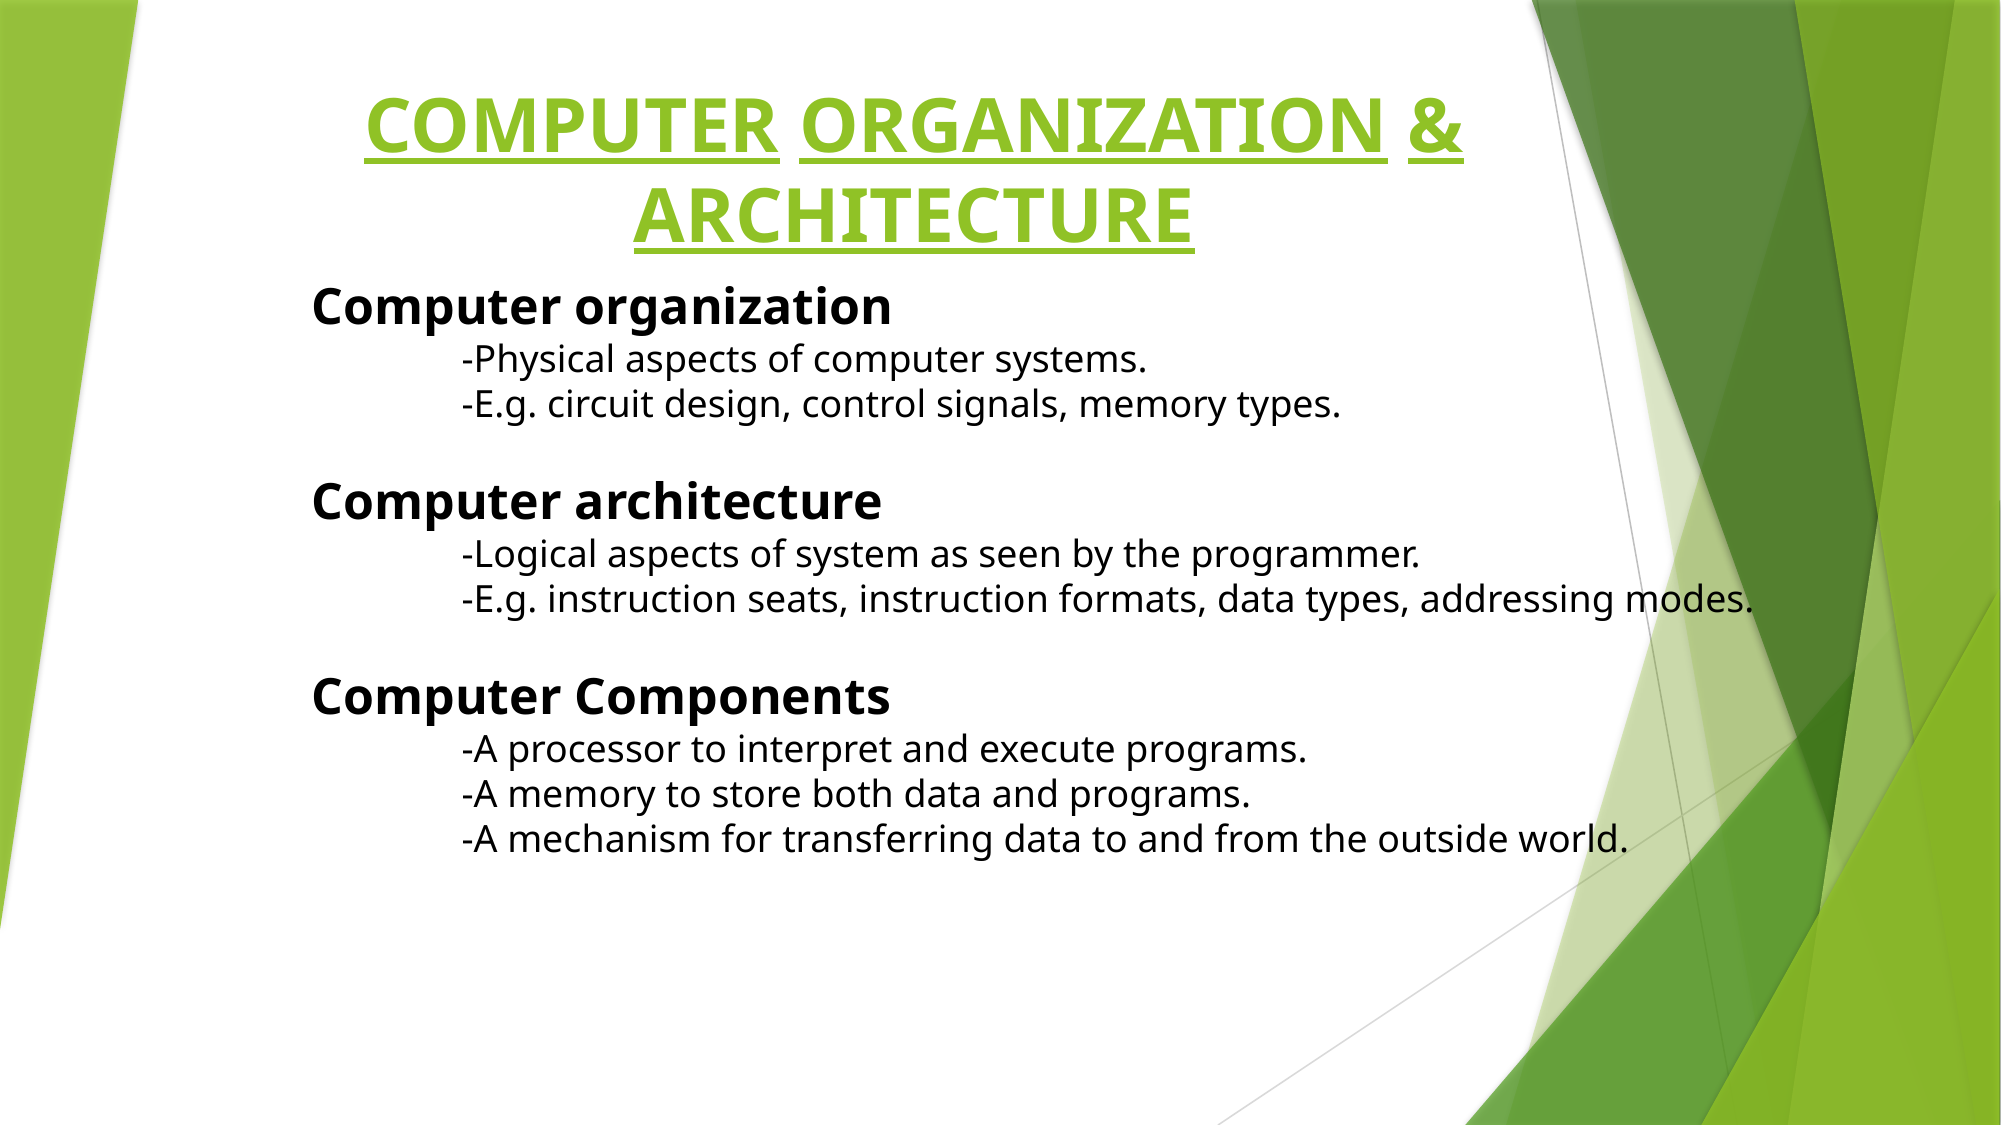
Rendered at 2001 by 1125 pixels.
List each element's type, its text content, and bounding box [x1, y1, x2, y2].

text_box COMPUTER ORGANIZATION & ARCHITECTURE [196, 70, 1632, 265]
text_box Computer organization -Physical aspects of computer systems. -E.g. circuit design, control signals, memory types. Computer architecture -Logical aspects of system as seen by the programmer. -E.g. instruction seats, instruction formats, data types, addressing modes. Computer Components -A processor to interpret and execute programs. -A memory to store both data and programs. -A mechanism for transferring data to and from the outside world. [296, 267, 1771, 912]
